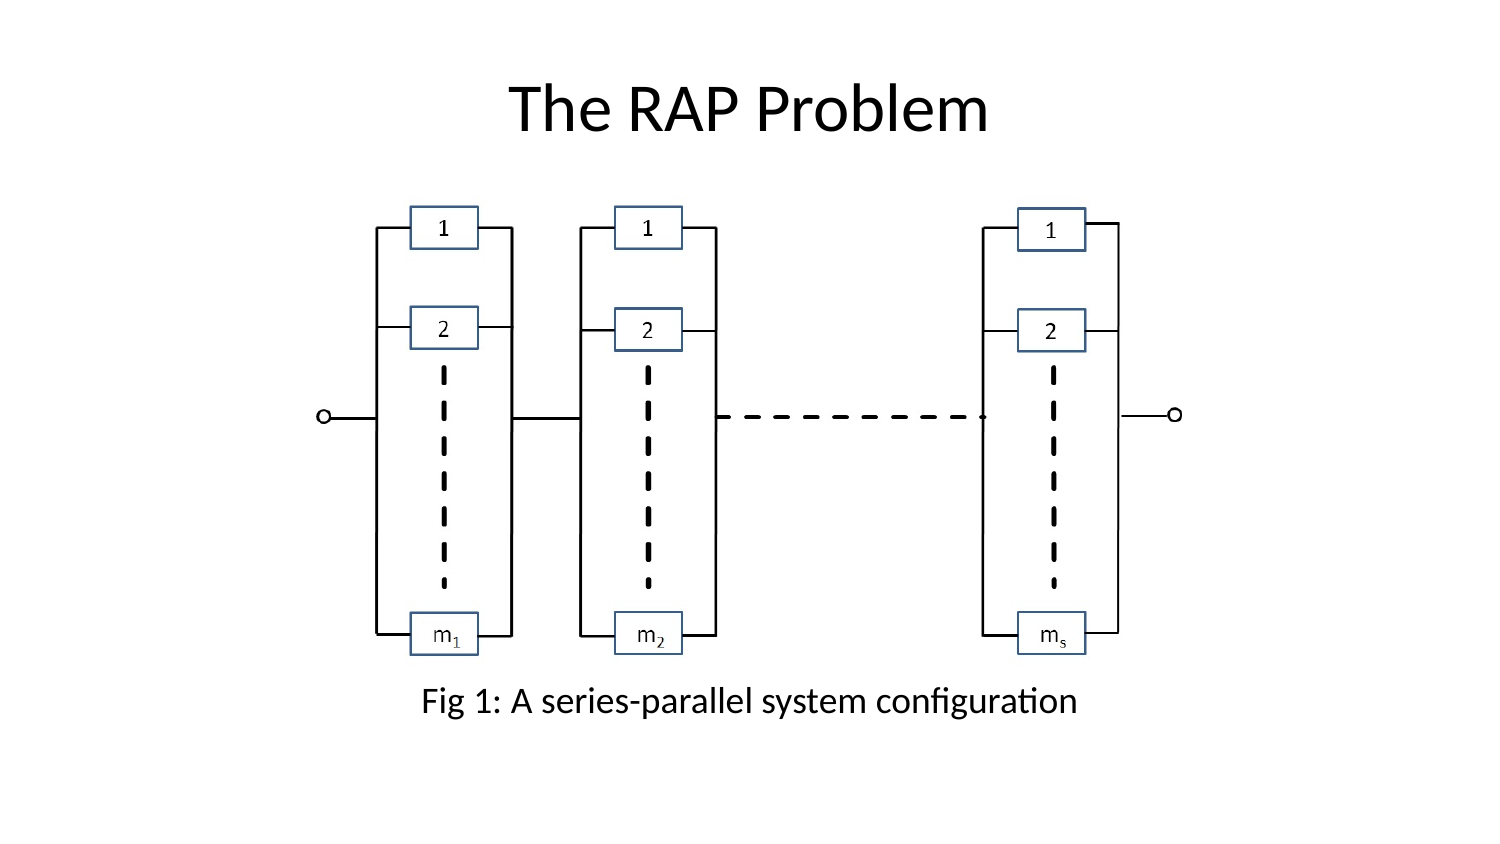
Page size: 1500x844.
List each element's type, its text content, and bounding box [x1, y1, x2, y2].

title The RAP Problem [75, 33, 1425, 175]
text_box Fig 1: A series-parallel system configuration [74, 668, 1425, 753]
picture [310, 195, 1192, 669]
